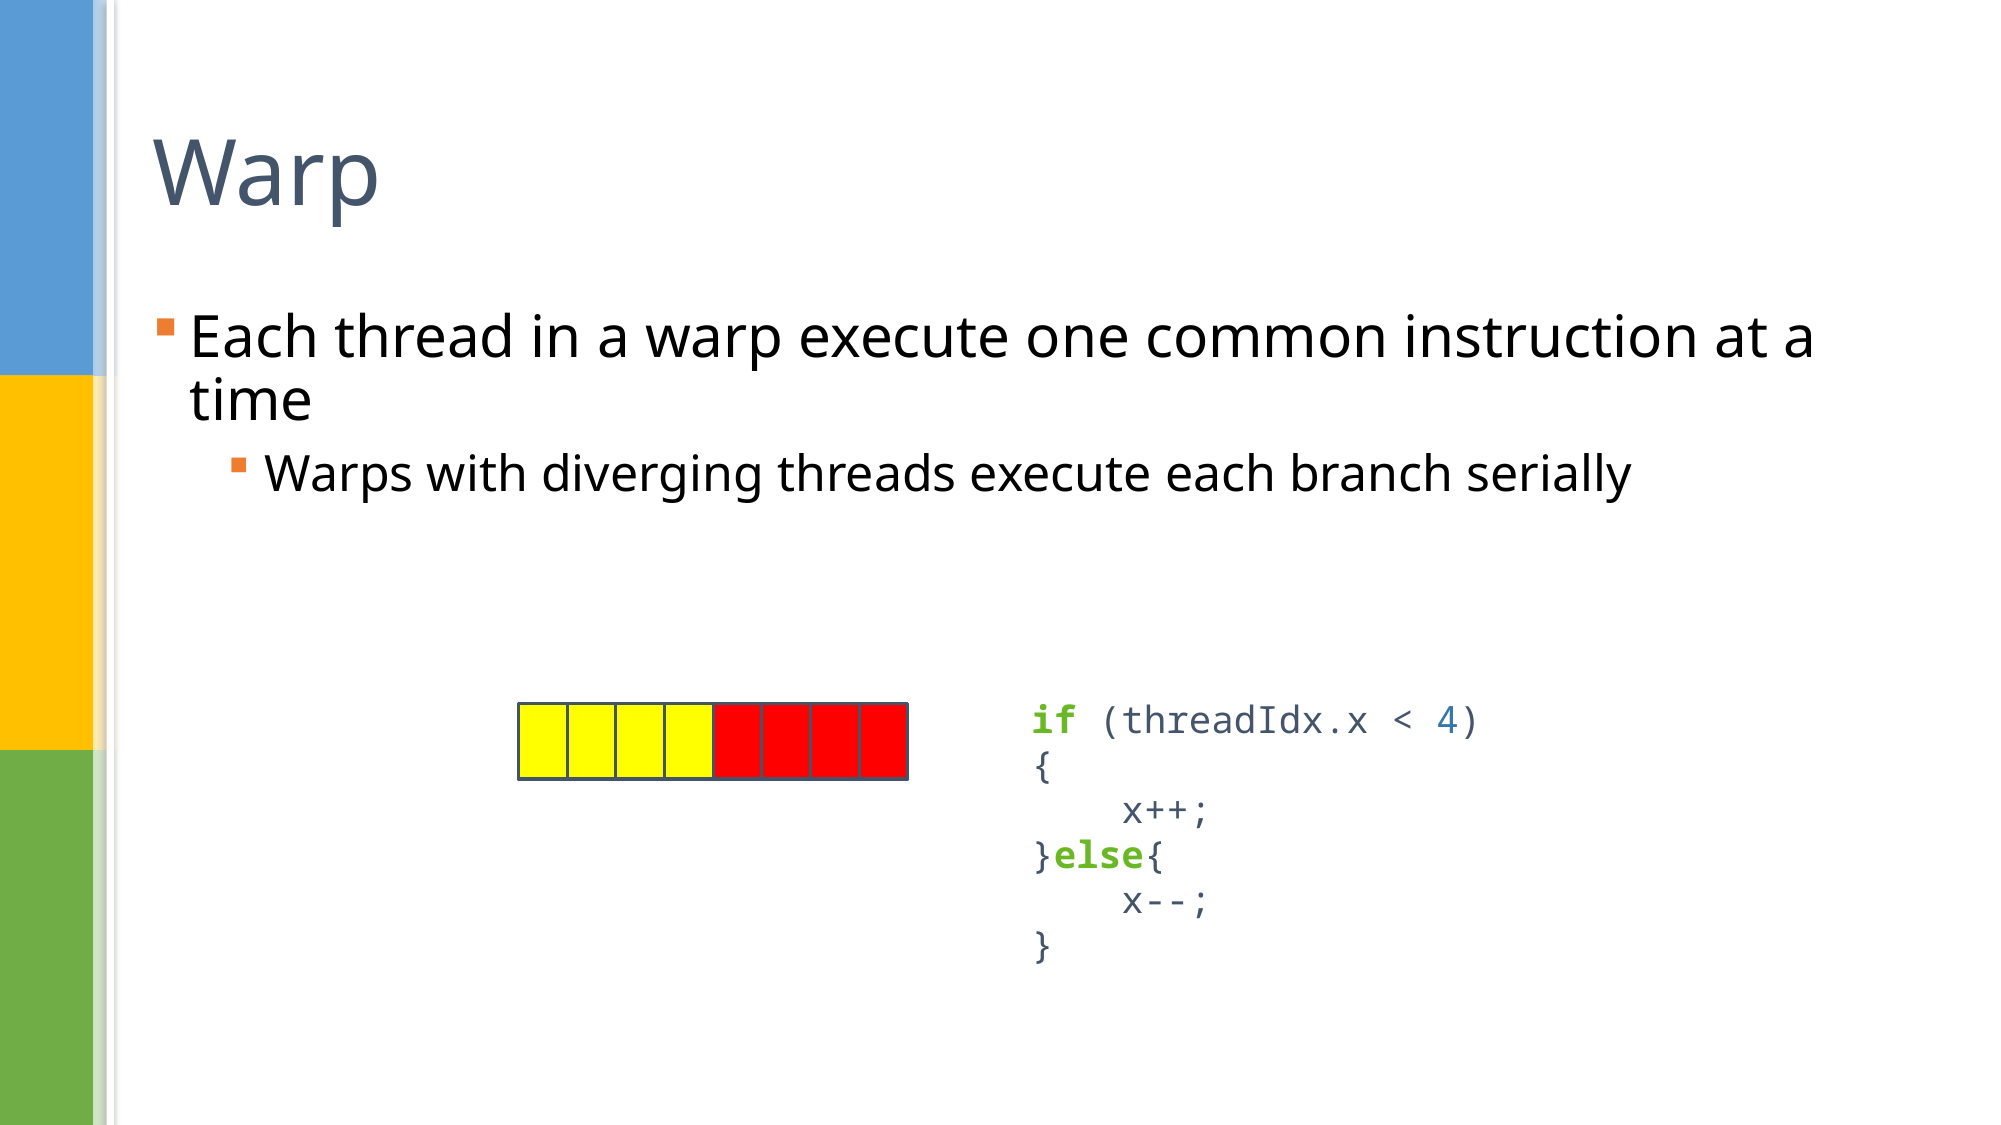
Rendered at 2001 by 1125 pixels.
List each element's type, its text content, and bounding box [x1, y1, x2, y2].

text_box if (threadIdx.x < 4) { x++; }else{ x--; } [1016, 681, 1509, 982]
text_box [664, 703, 713, 780]
text_box [518, 703, 567, 780]
text_box [615, 703, 664, 780]
text_box [859, 703, 908, 780]
text_box [713, 703, 761, 780]
text_box [567, 703, 615, 780]
text_box [810, 703, 859, 780]
text_box [761, 703, 810, 780]
list Each thread in a warp execute one common instruction at a time Warps with diverging threads execute each branch serially [137, 299, 1863, 1014]
title Warp [137, 59, 1863, 278]
